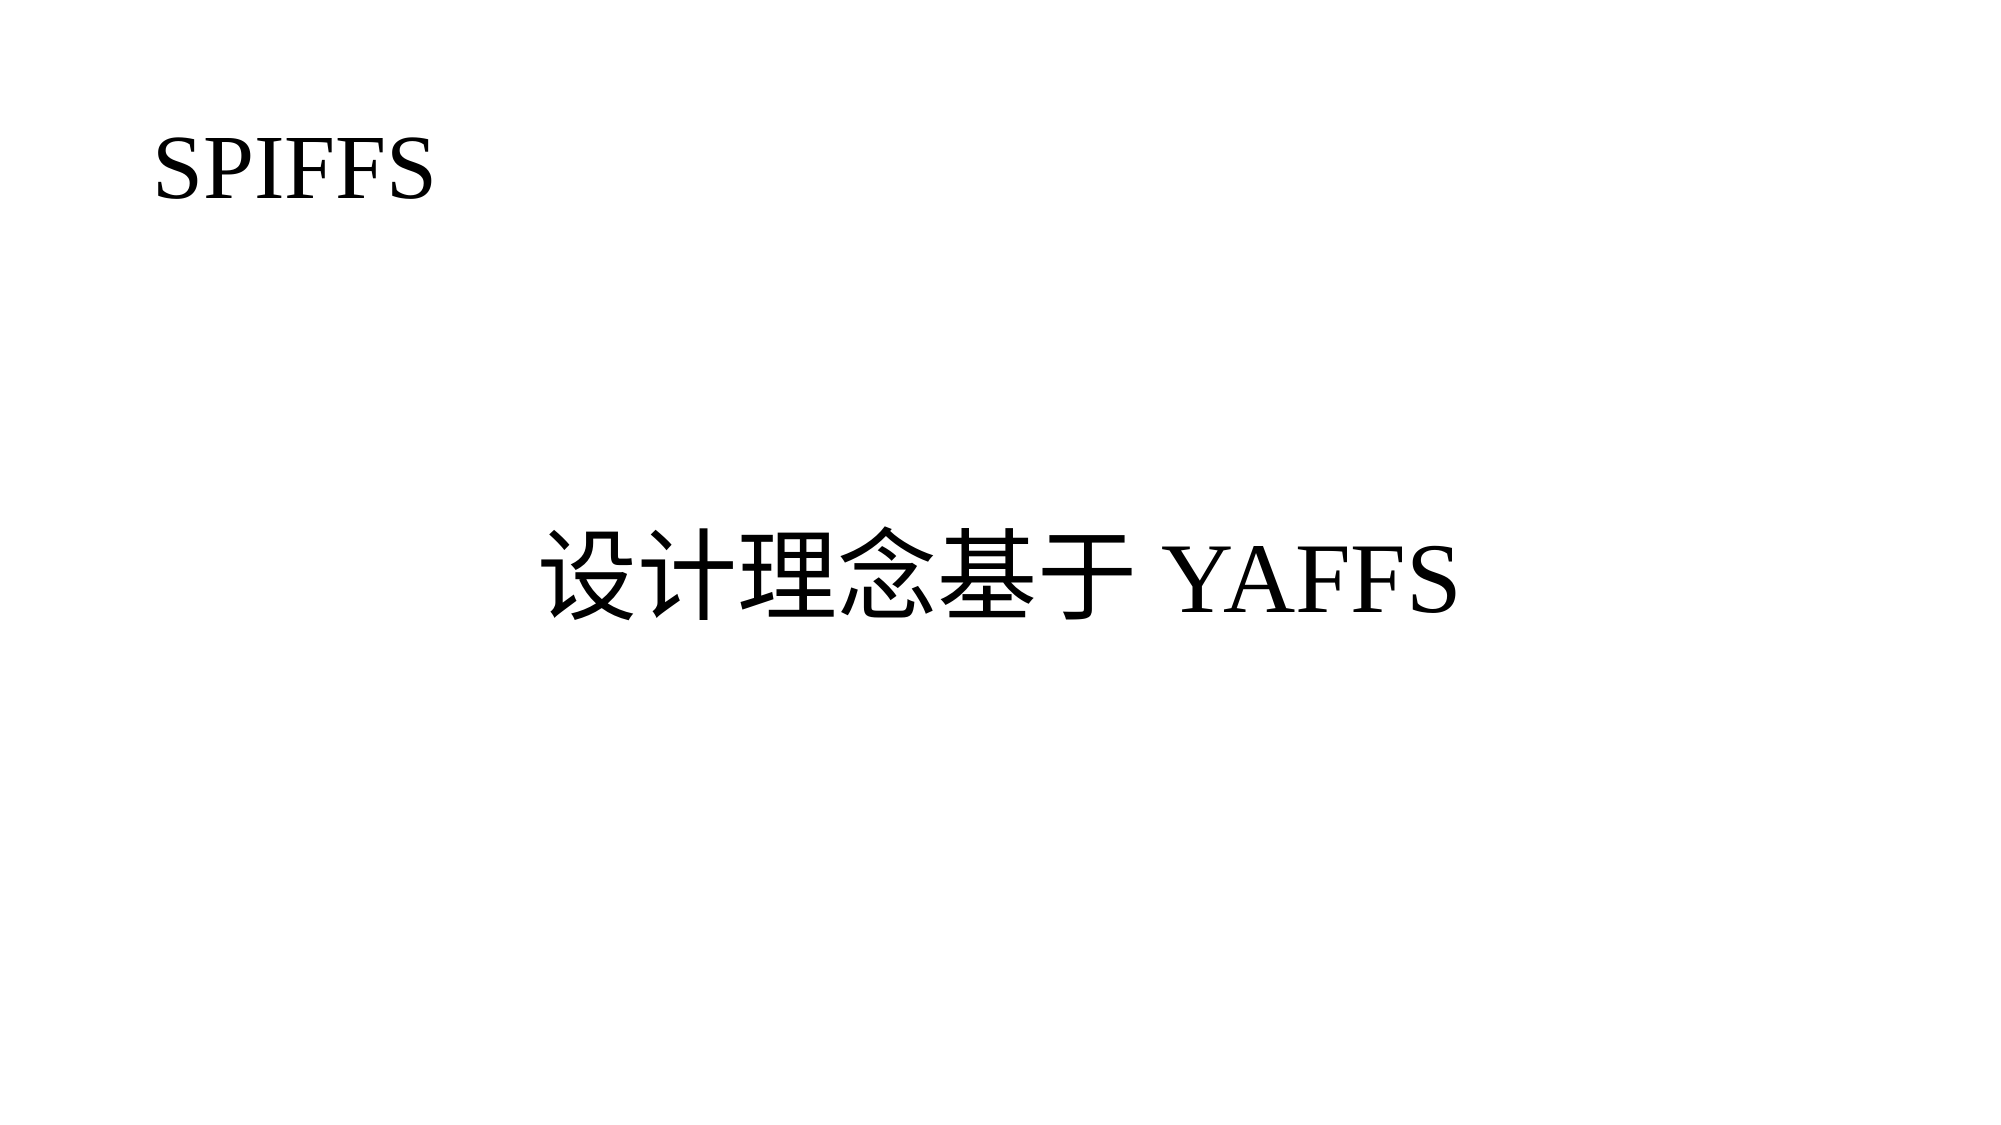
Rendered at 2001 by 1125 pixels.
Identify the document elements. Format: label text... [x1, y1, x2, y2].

list 设计理念基于YAFFS [137, 518, 1863, 923]
title SPIFFS [137, 59, 1863, 278]
